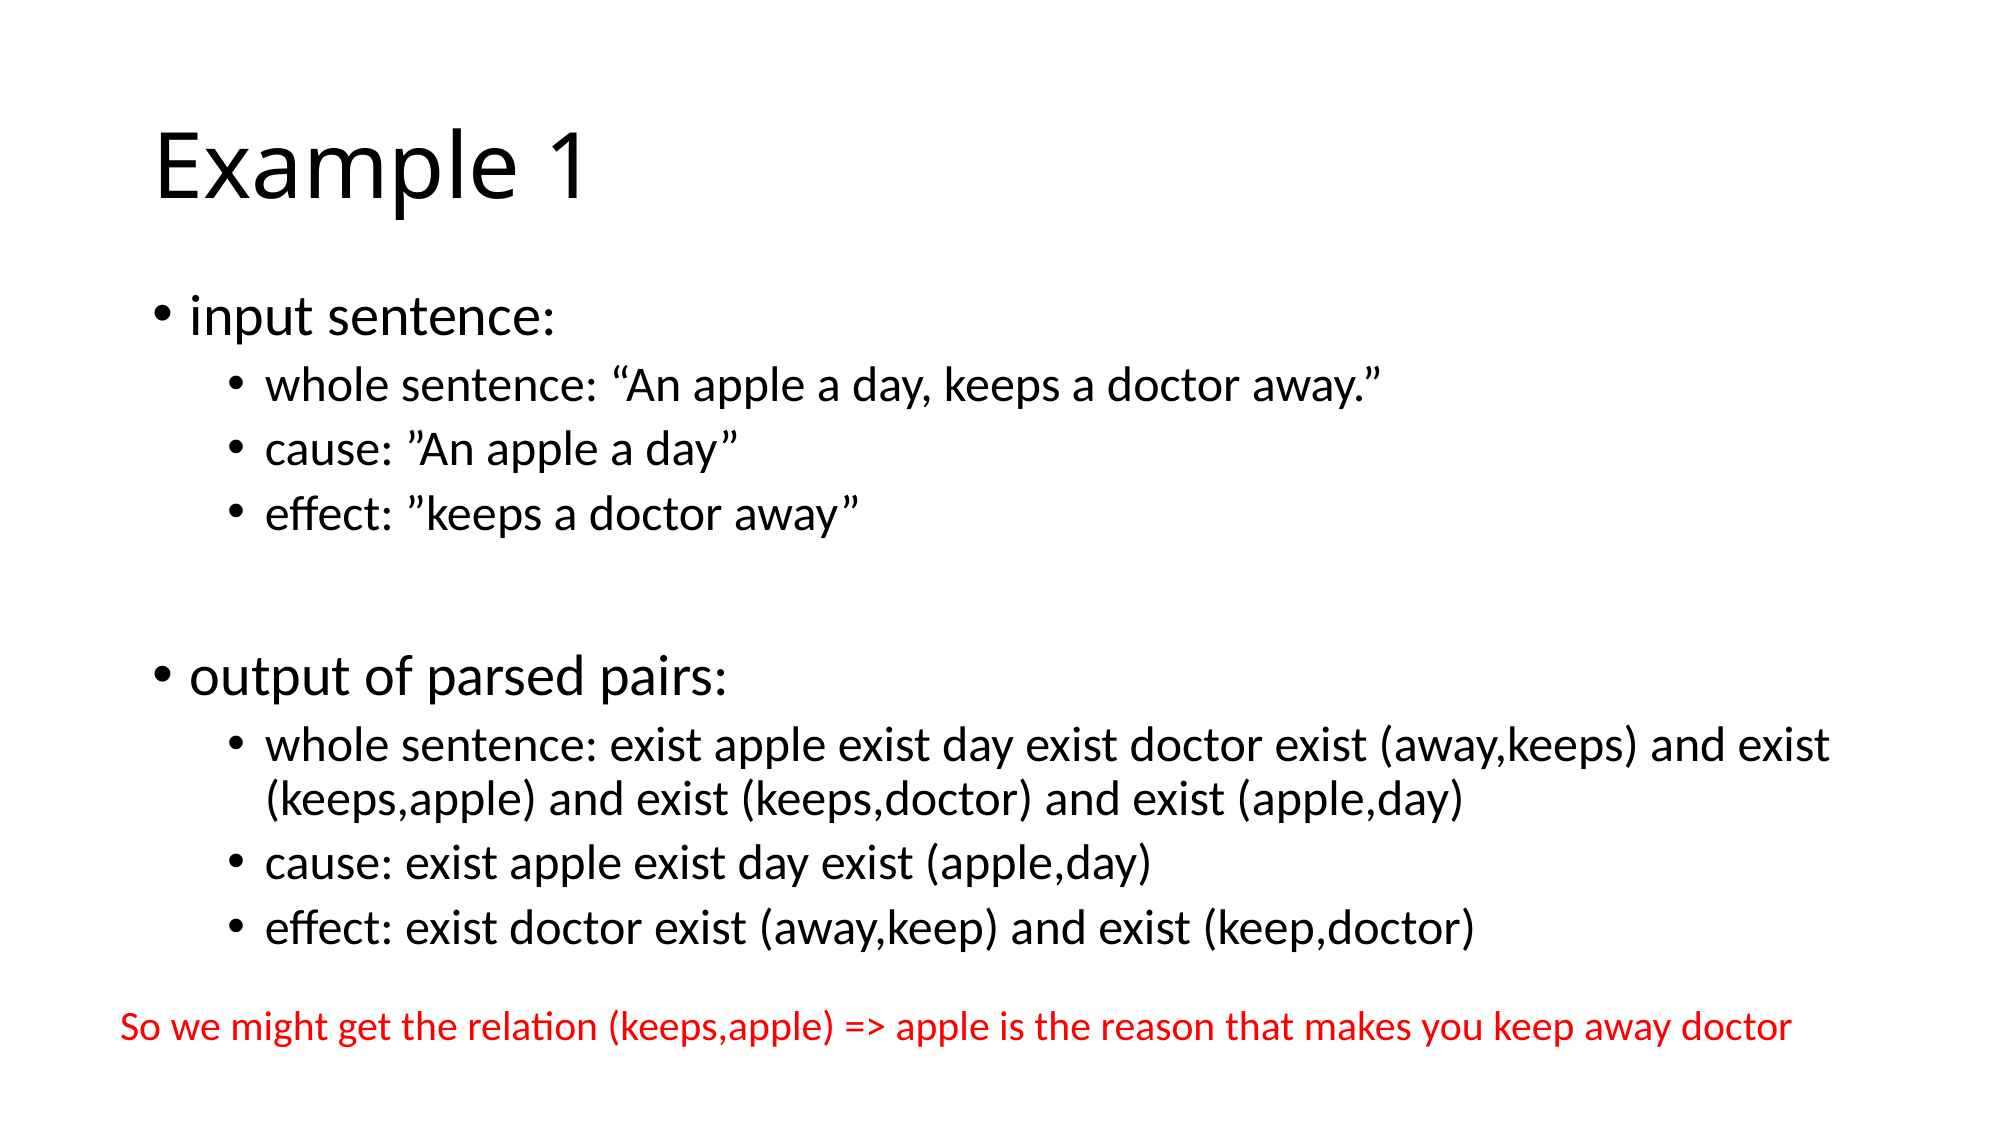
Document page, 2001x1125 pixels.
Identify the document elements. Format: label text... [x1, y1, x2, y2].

title Example 1 [137, 59, 1863, 277]
text_box So we might get the relation (keeps,apple) => apple is the reason that makes you keep away doctor [105, 991, 2000, 1056]
list input sentence: whole sentence: “An apple a day, keeps a doctor away.” cause: ”An apple a day” effect: ”keeps a doctor away” output of parsed pairs: whole sentence: exist apple exist day exist doctor exist (away,keeps) and exist (keeps,apple) and exist (keeps,doctor) and exist (apple,day) cause: exist apple exist day exist (apple,day) effect: exist doctor exist (away,keep) and exist (keep,doctor) [137, 277, 1863, 991]
